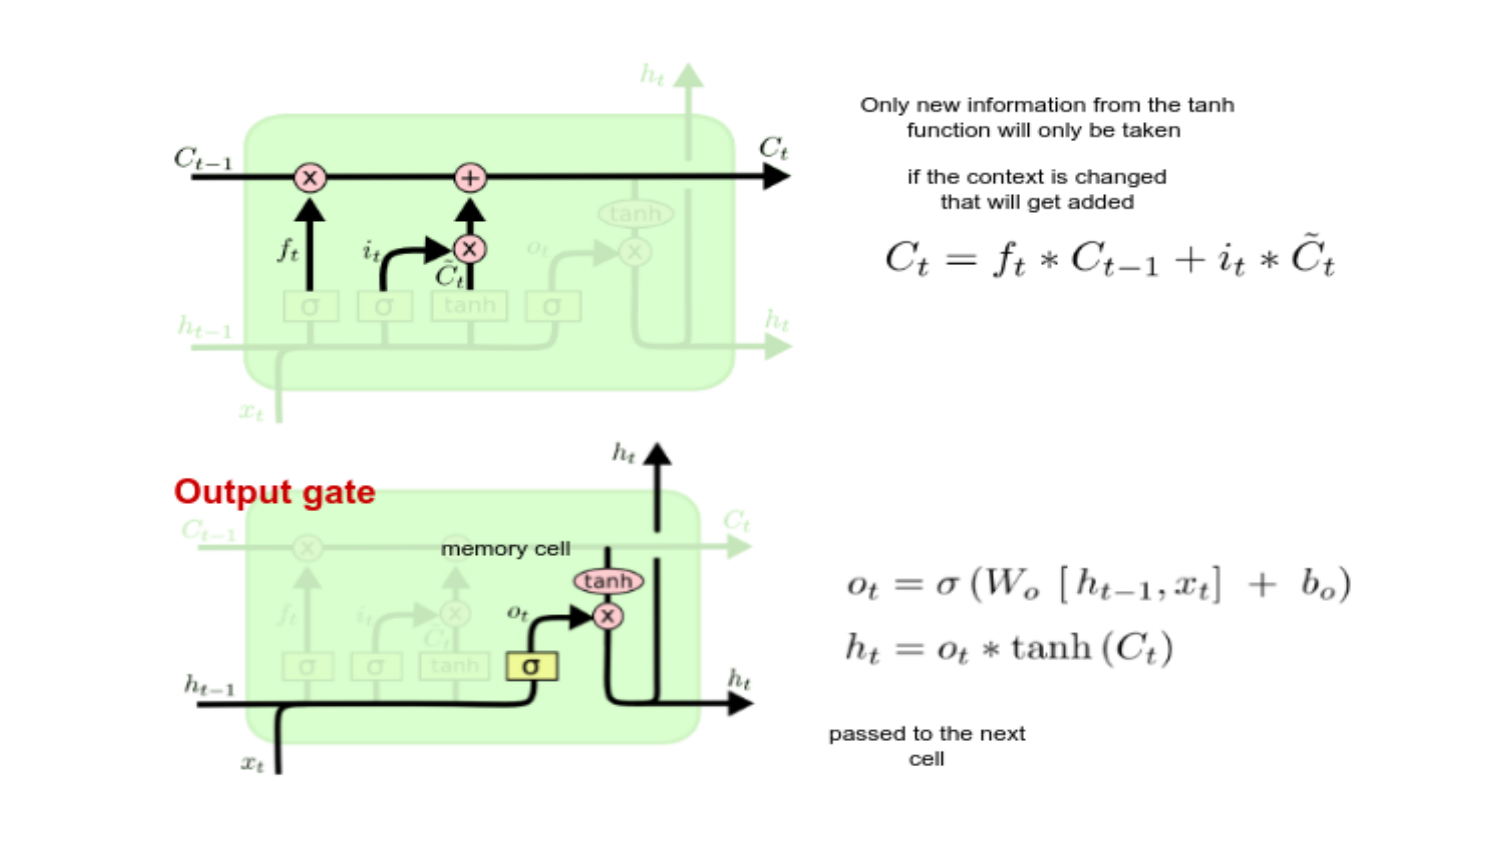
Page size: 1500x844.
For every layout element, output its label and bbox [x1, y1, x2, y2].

picture [125, 53, 1371, 793]
